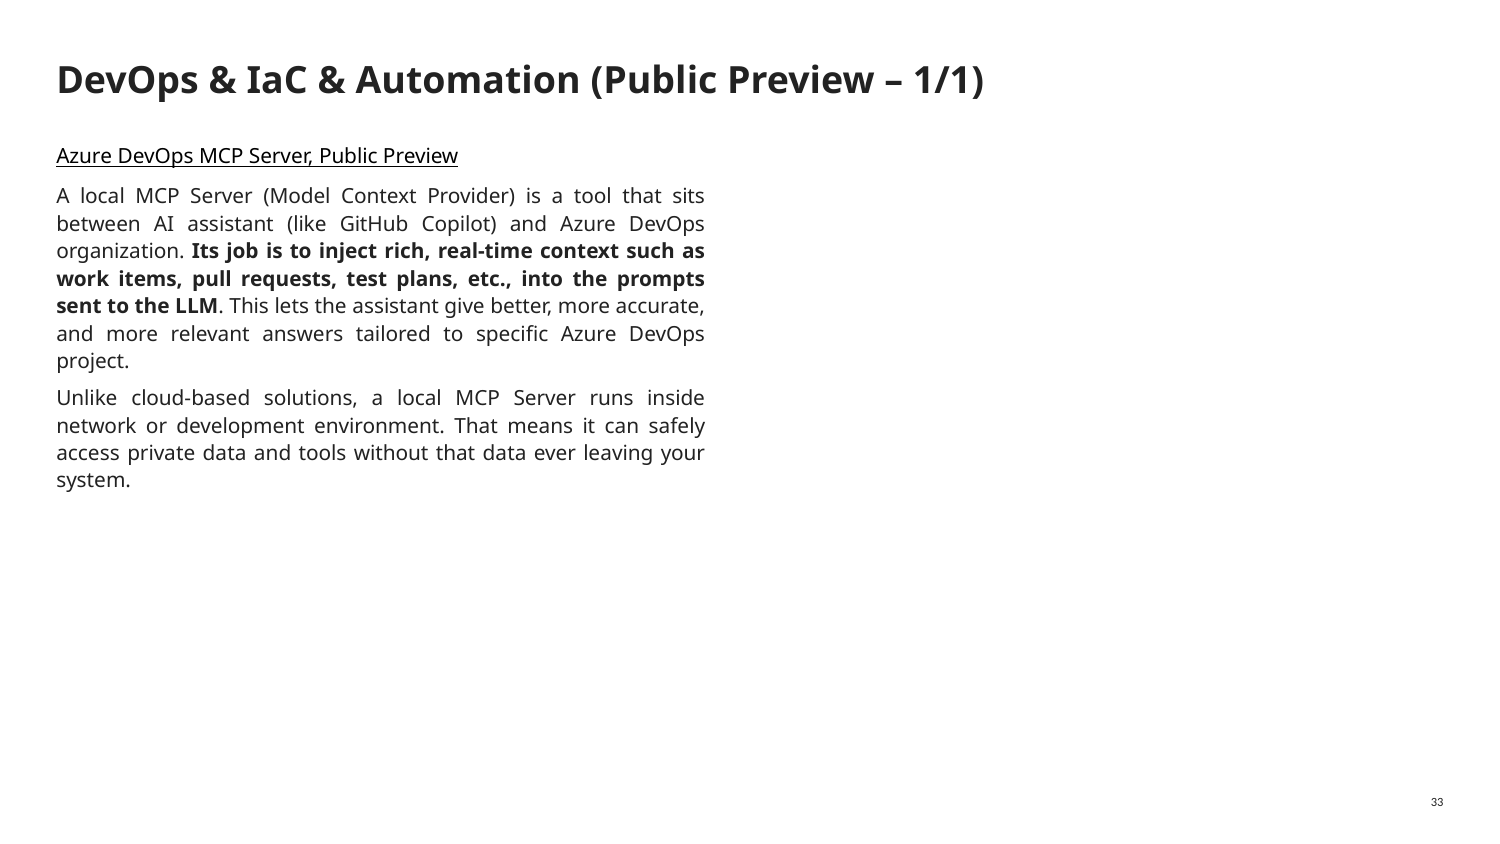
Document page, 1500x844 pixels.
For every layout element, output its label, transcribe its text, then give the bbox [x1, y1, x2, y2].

list Azure DevOps MCP Server, Public Preview A local MCP Server (Model Context Provider) is a tool that sits between AI assistant (like GitHub Copilot) and Azure DevOps organization. Its job is to inject rich, real-time context such as work items, pull requests, test plans, etc., into the prompts sent to the LLM. This lets the assistant give better, more accurate, and more relevant answers tailored to specific Azure DevOps project. Unlike cloud-based solutions, a local MCP Server runs inside network or development environment. That means it can safely access private data and tools without that data ever leaving your system. [56, 140, 706, 760]
title DevOps & IaC & Automation (Public Preview – 1/1) [56, 56, 1444, 113]
